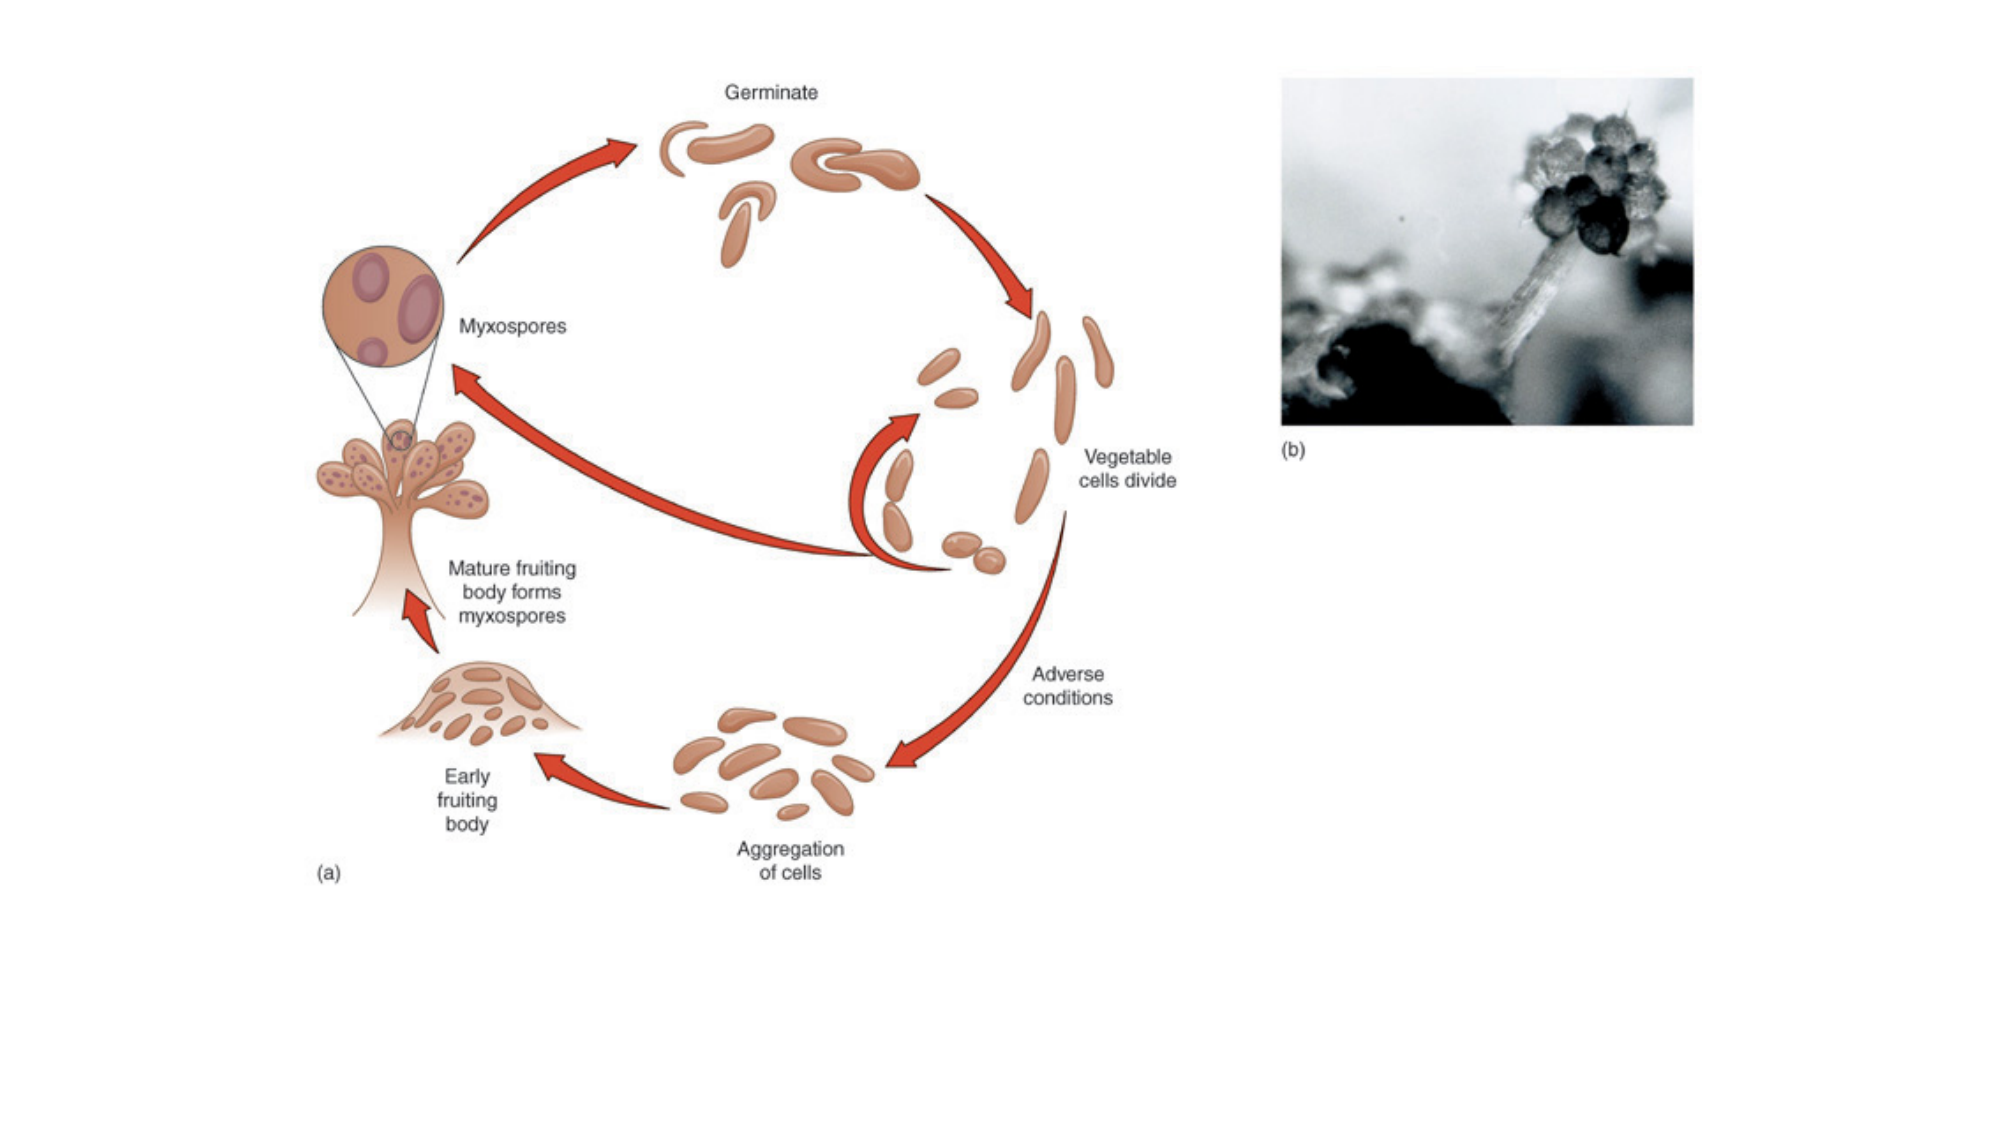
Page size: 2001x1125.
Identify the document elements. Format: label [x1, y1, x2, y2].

picture [291, 66, 1702, 910]
